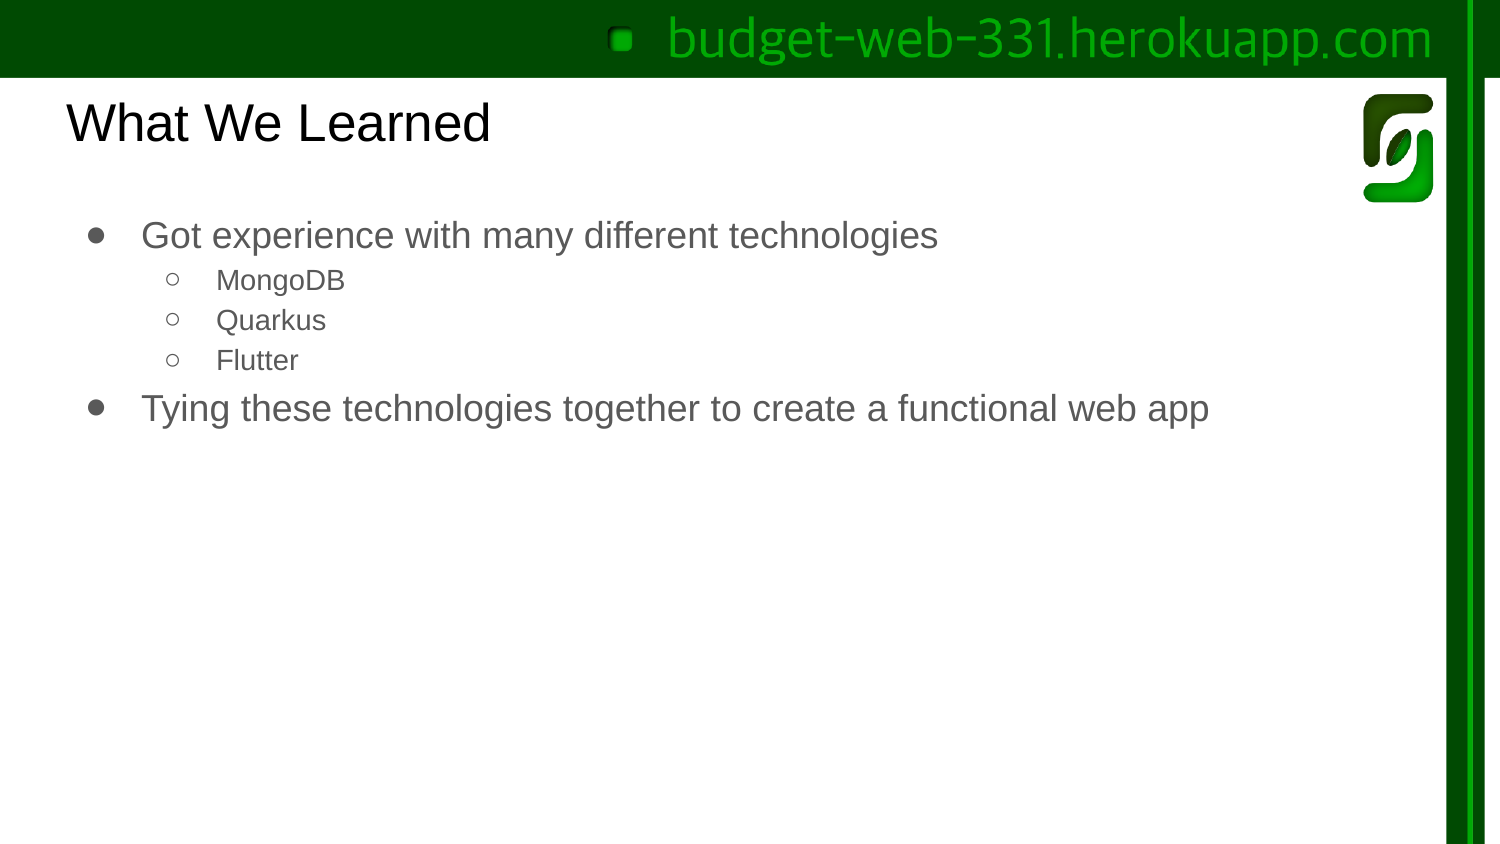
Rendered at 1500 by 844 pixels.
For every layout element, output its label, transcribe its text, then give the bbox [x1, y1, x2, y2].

title What We Learned [51, 72, 1449, 167]
picture [0, 0, 1500, 844]
list Got experience with many different technologies MongoDB Quarkus Flutter Tying these technologies together to create a functional web app [51, 189, 1449, 750]
